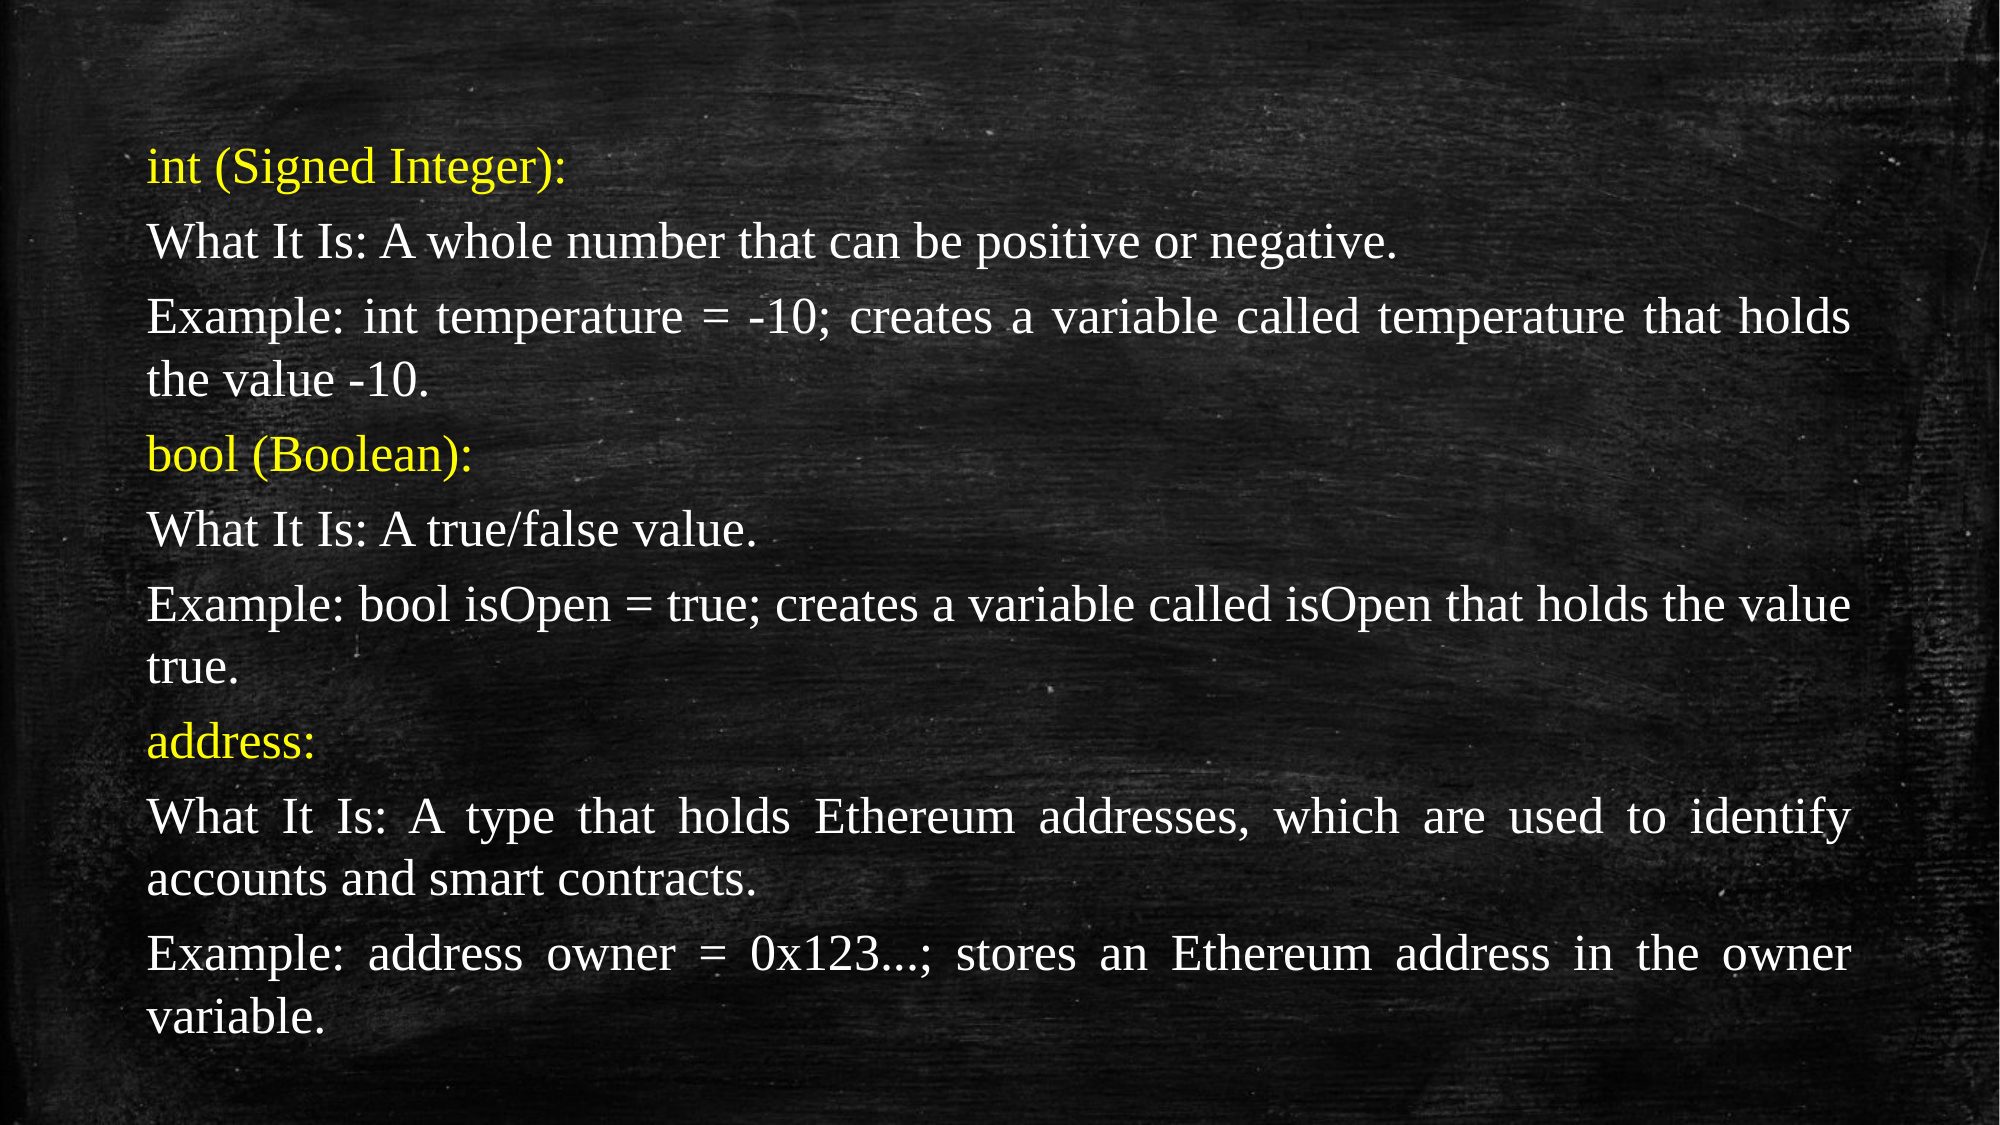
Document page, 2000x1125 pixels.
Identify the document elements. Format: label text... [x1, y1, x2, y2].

list int (Signed Integer): What It Is: A whole number that can be positive or negative. Example: int temperature = -10; creates a variable called temperature that holds the value -10. bool (Boolean): What It Is: A true/false value. Example: bool isOpen = true; creates a variable called isOpen that holds the value true. address: What It Is: A type that holds Ethereum addresses, which are used to identify accounts and smart contracts. Example: address owner = 0x123...; stores an Ethereum address in the owner variable. [131, 124, 1868, 1071]
title [0, 45, 1500, 213]
